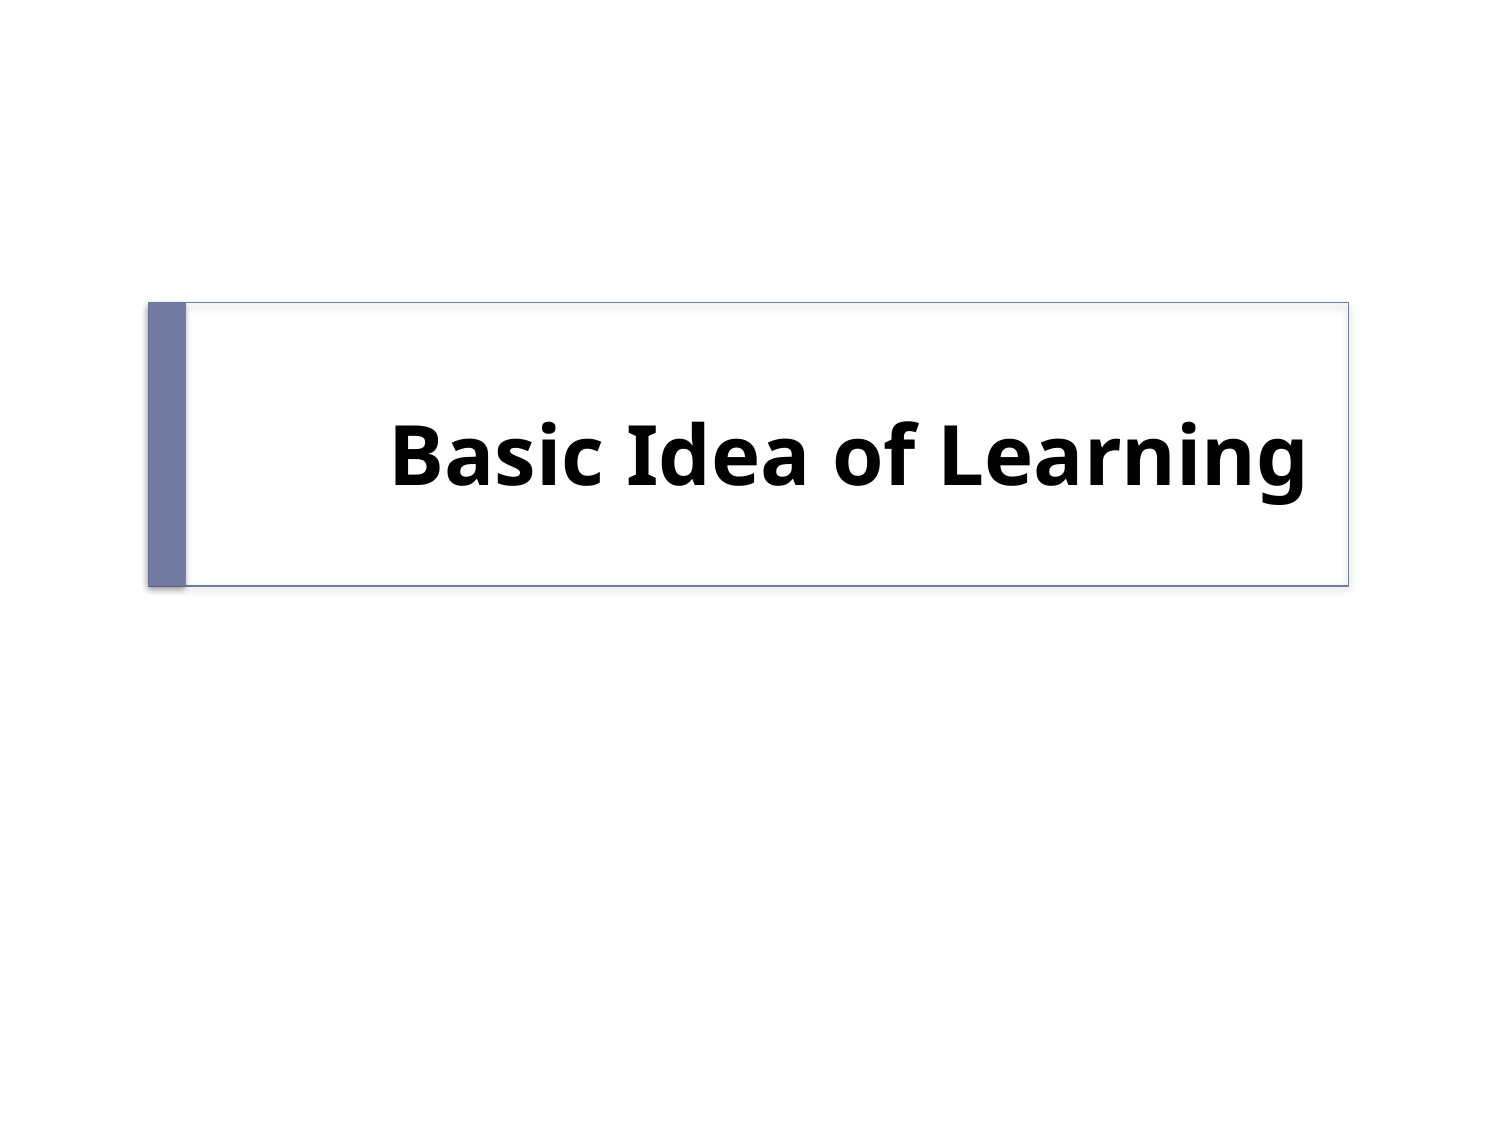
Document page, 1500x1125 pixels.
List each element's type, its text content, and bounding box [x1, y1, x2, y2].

title Basic Idea of Learning [171, 342, 1325, 563]
